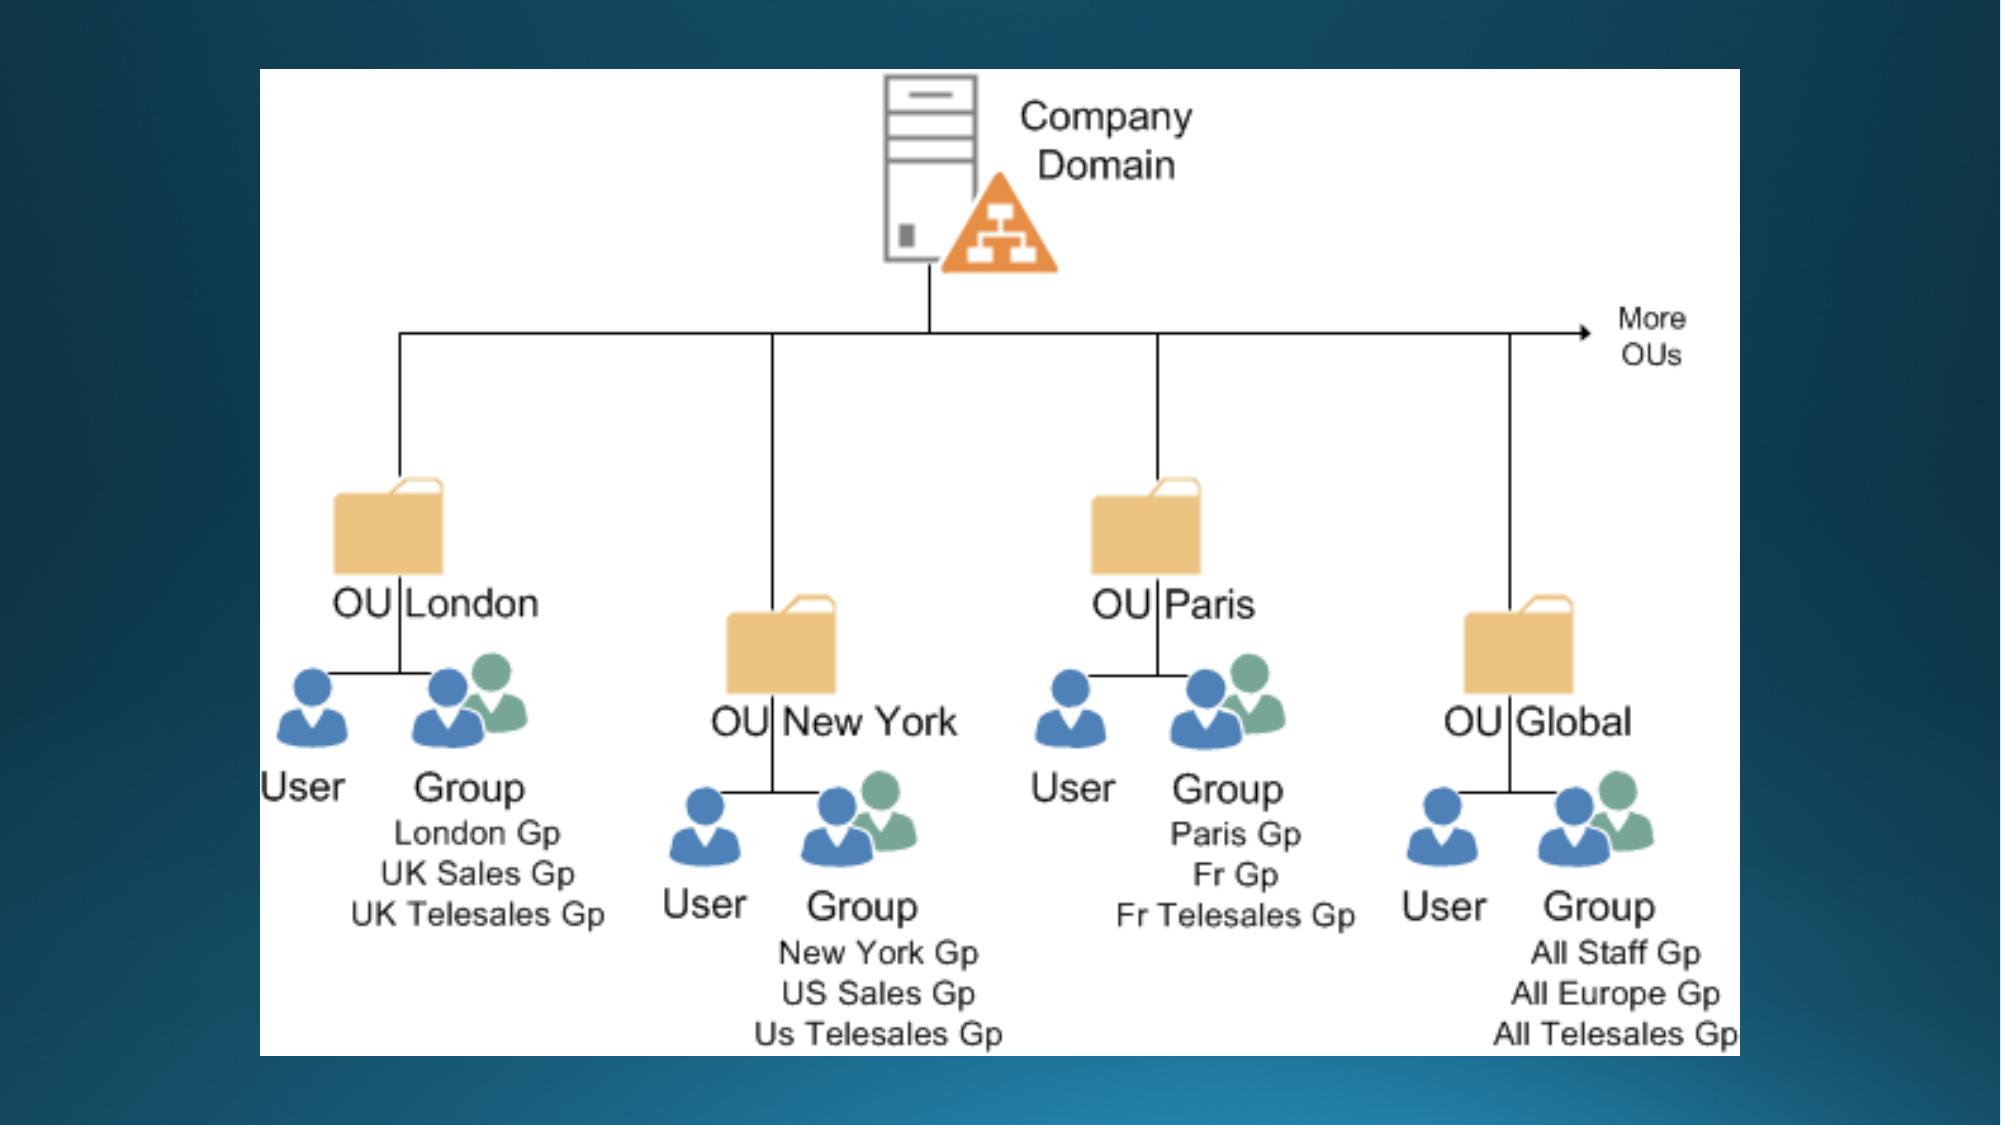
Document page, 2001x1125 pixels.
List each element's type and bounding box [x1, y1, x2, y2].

list [260, 69, 1740, 1056]
picture [0, 0, 2001, 1125]
